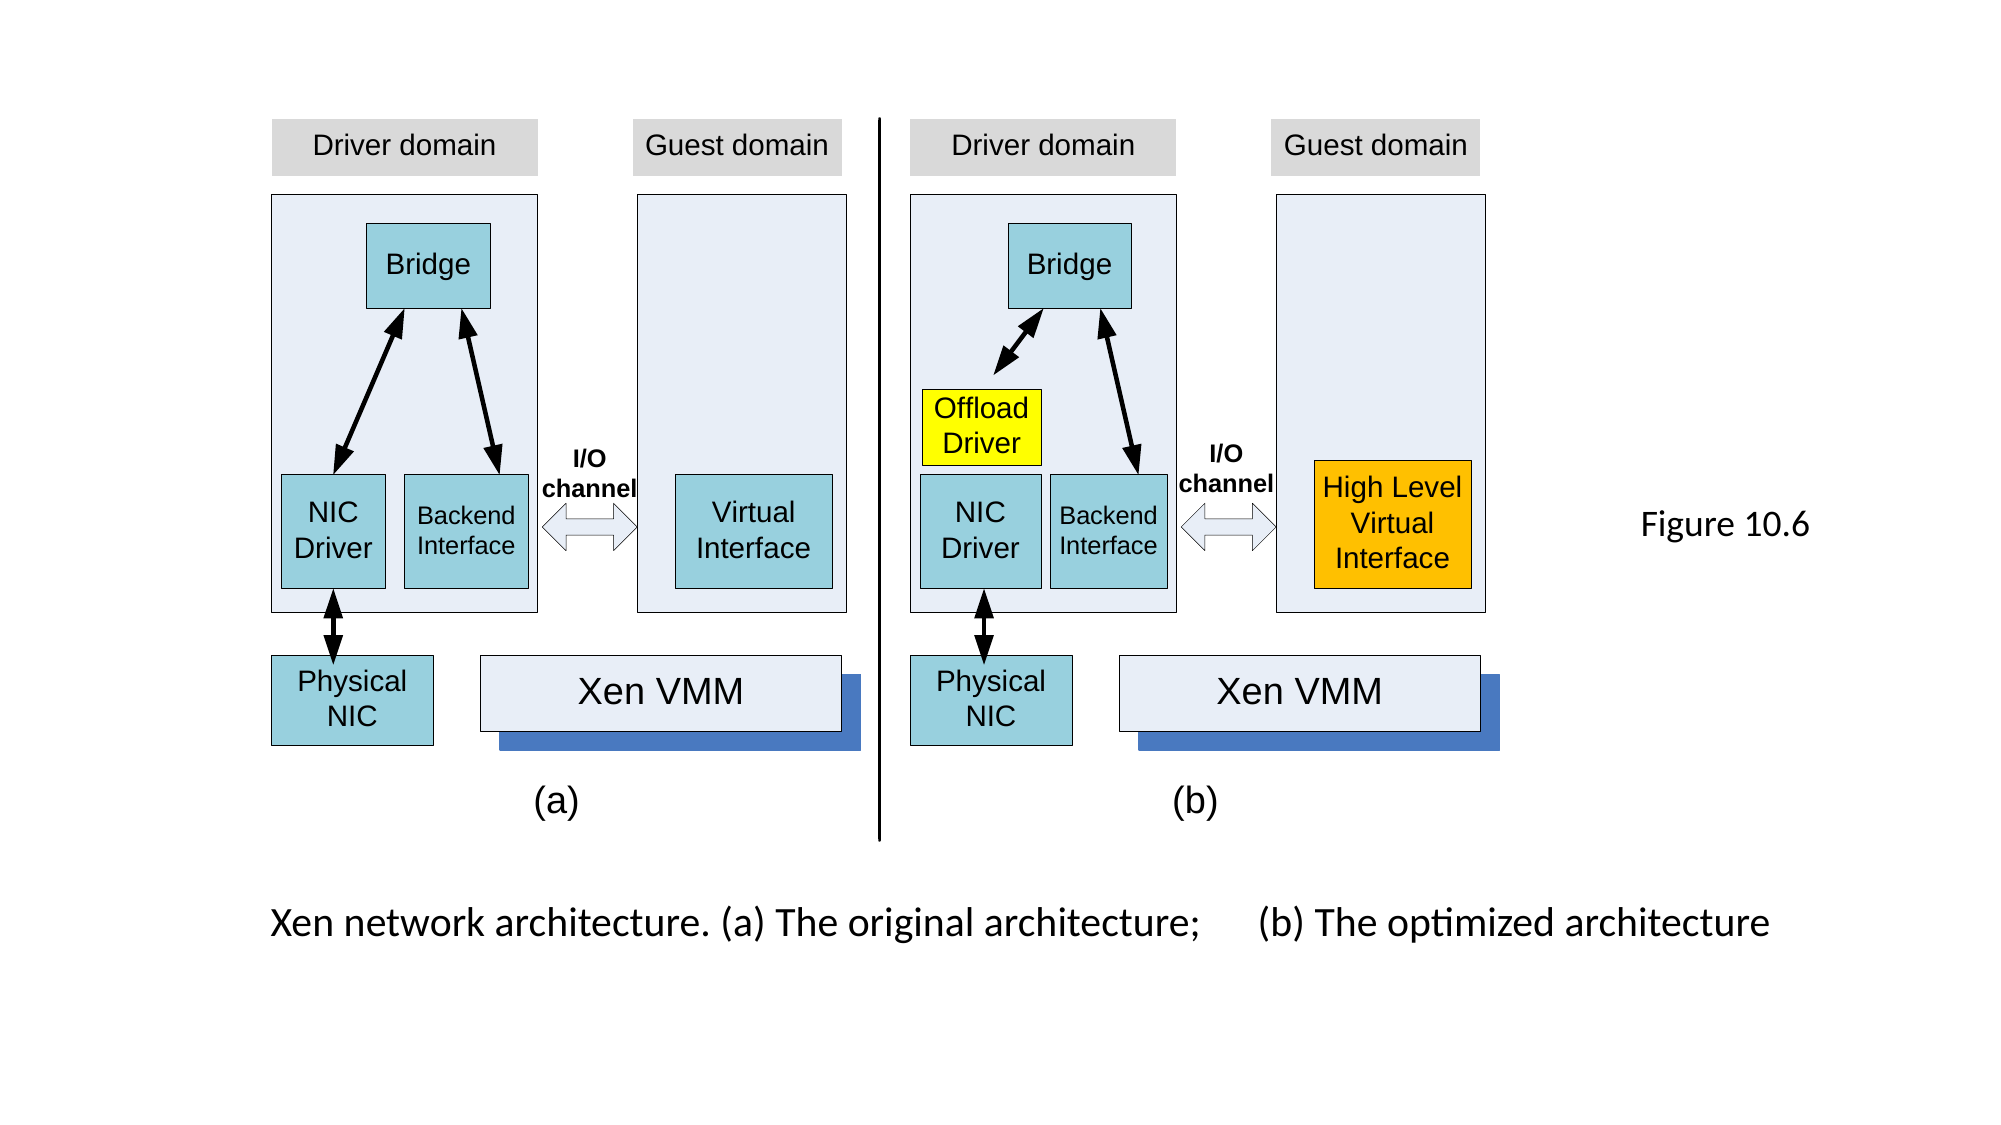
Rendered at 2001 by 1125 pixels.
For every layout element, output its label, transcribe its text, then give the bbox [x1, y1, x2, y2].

text_box Xen network architecture. (a) The original architecture; (b) The optimized architecture [255, 893, 1804, 968]
text_box Figure 10.6 [1626, 491, 1839, 552]
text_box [267, 113, 1503, 846]
